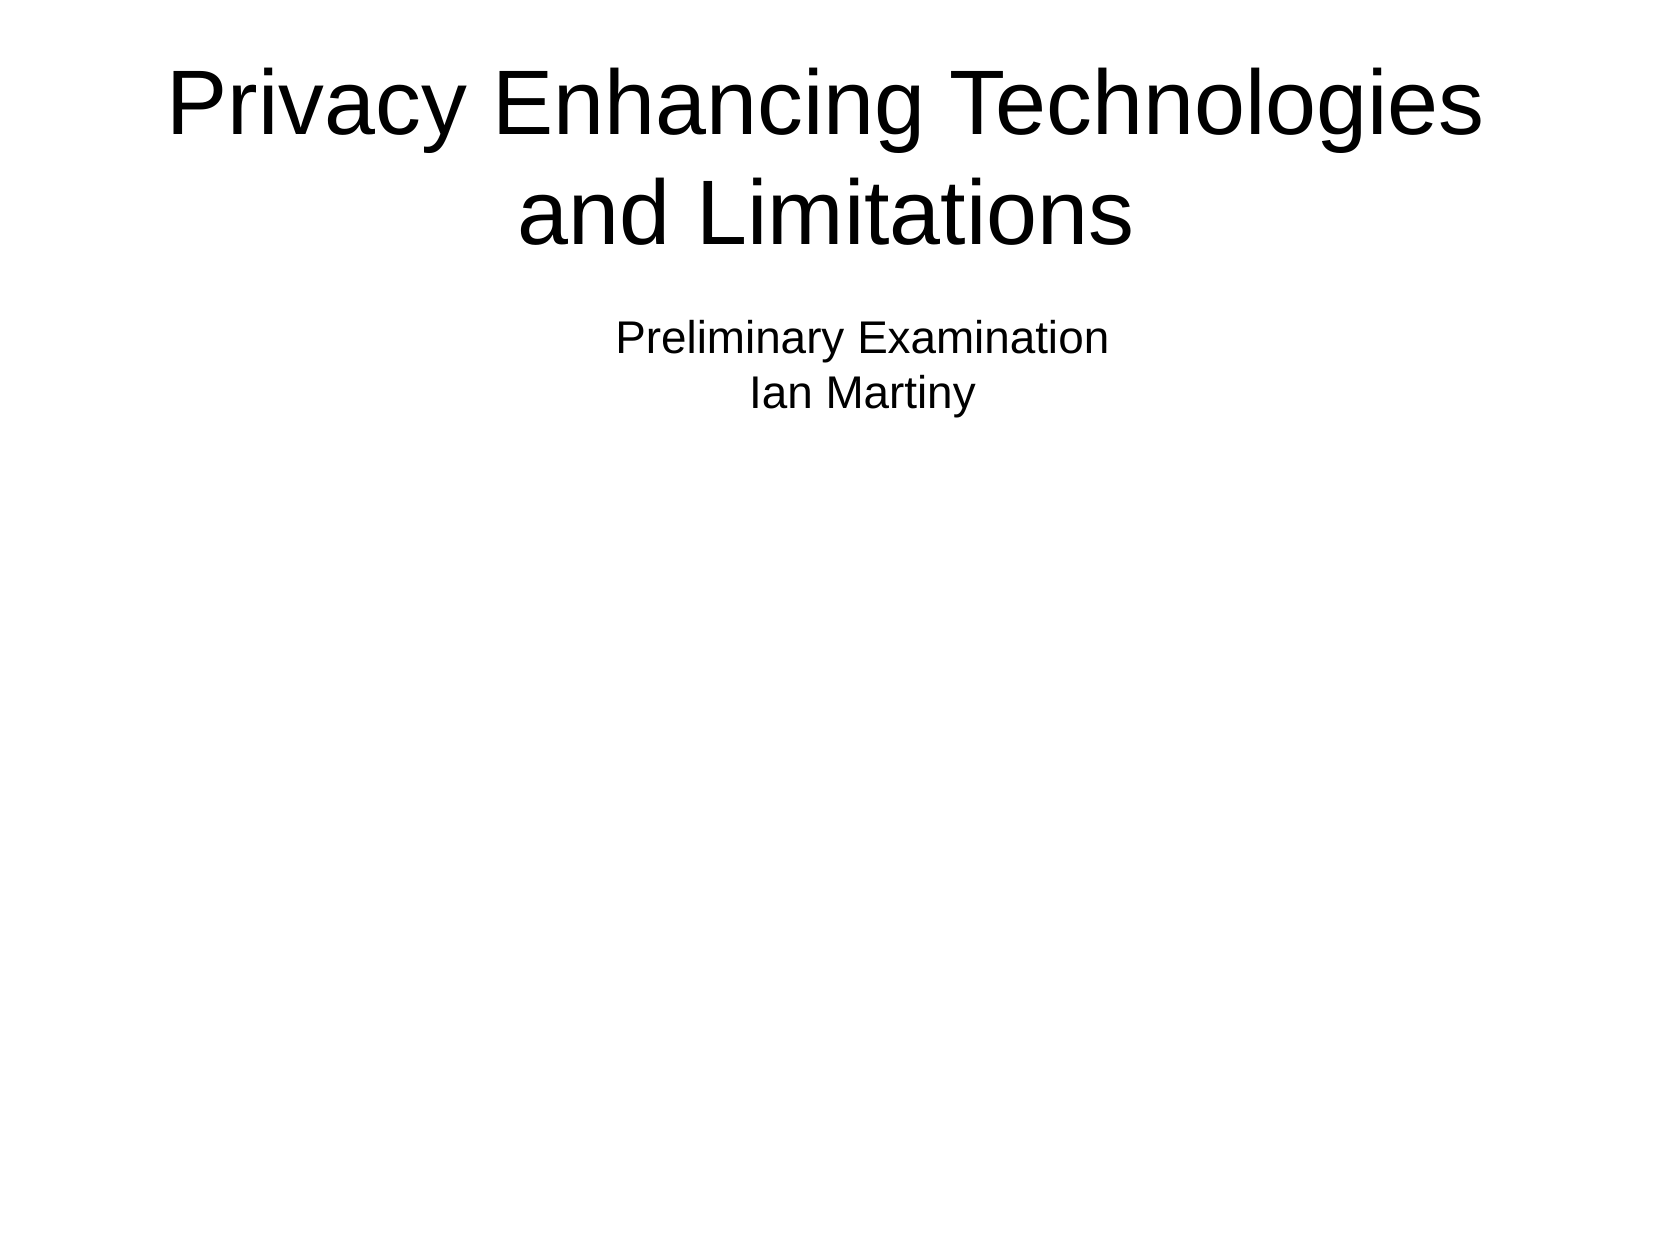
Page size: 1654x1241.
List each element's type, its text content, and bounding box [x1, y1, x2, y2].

text_box Privacy Enhancing Technologies and Limitations [82, 49, 1571, 257]
text_box Preliminary Examination Ian Martiny [120, 299, 1605, 418]
